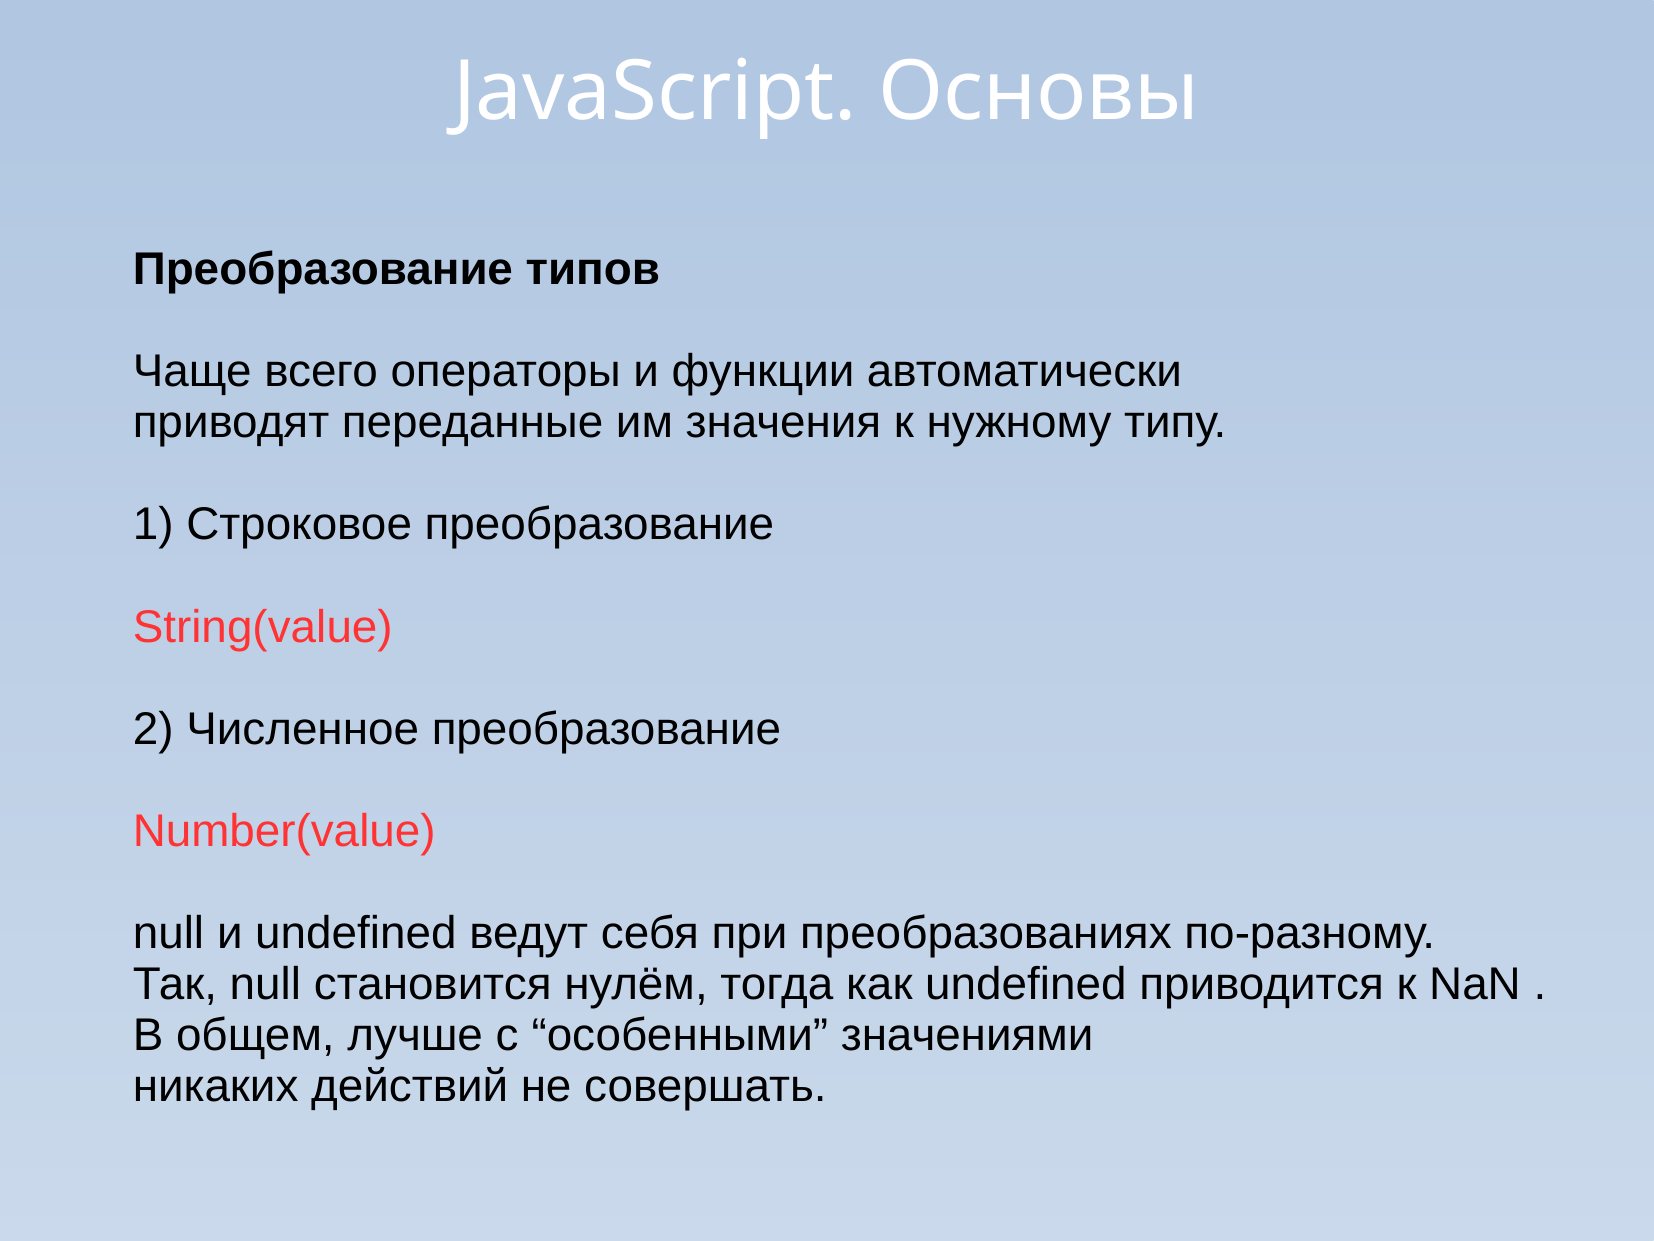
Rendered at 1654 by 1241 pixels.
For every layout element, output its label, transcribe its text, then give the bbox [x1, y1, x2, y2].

text_box Преобразование типов Чаще всего операторы и функции автоматически приводят переданные им значения к нужному типу. 1) Строковое преобразование String(value) 2) Численное преобразование Number(value) null и undefined ведут себя при преобразованиях по-разному. Так, null становится нулём, тогда как undefined приводится к NaN . В общем, лучше с “особенными” значениями никаких действий не совершать. [118, 236, 1563, 1171]
title JavaScript. Основы [82, 0, 1571, 196]
